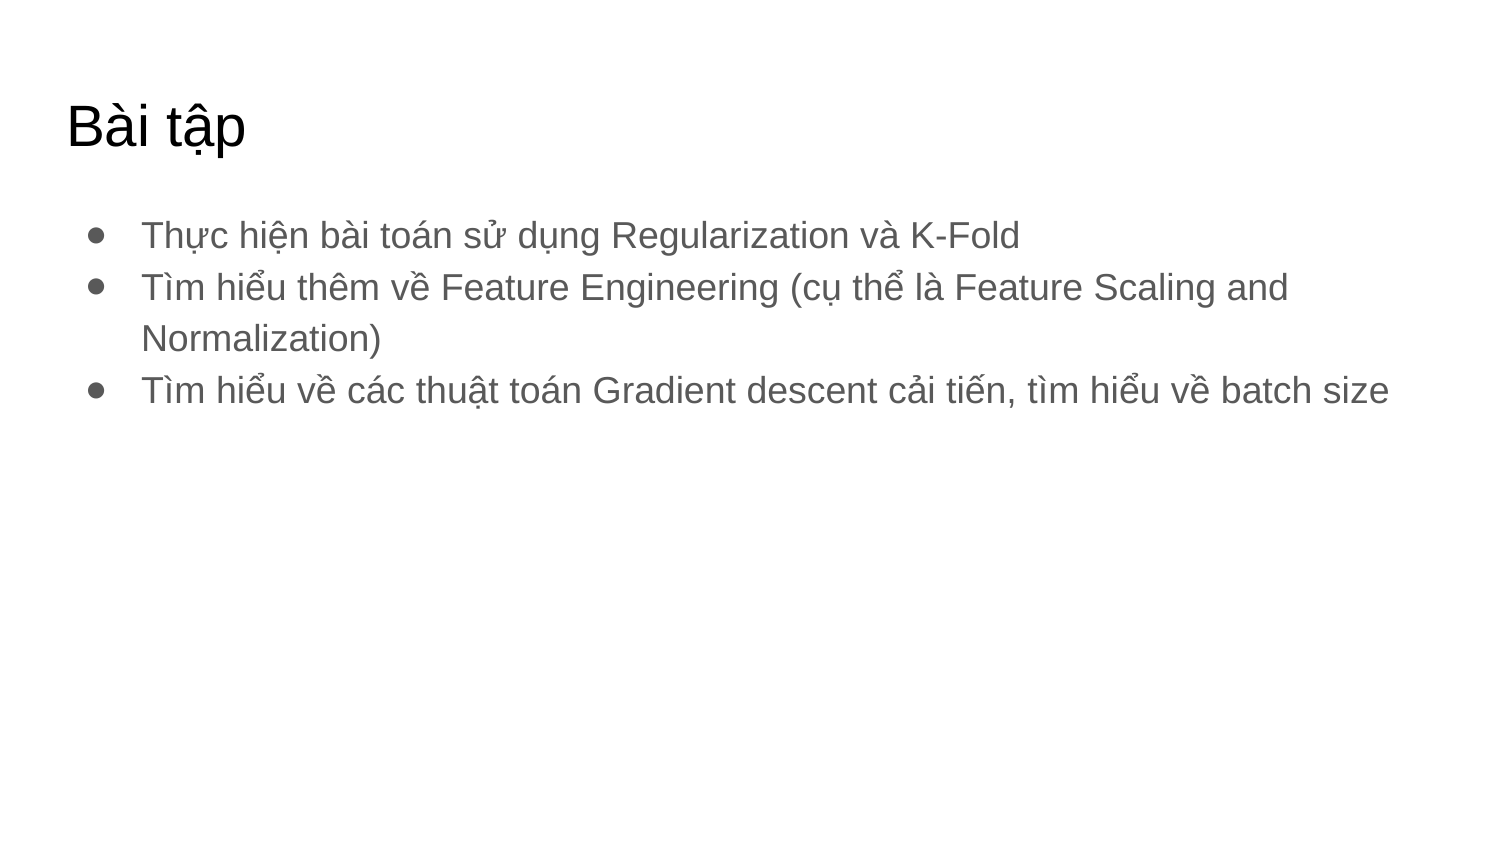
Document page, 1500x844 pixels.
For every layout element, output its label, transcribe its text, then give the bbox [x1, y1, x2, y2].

list Thực hiện bài toán sử dụng Regularization và K-Fold Tìm hiểu thêm về Feature Engineering (cụ thể là Feature Scaling and Normalization) Tìm hiểu về các thuật toán Gradient descent cải tiến, tìm hiểu về batch size [51, 189, 1449, 750]
title Bài tập [51, 72, 1449, 167]
